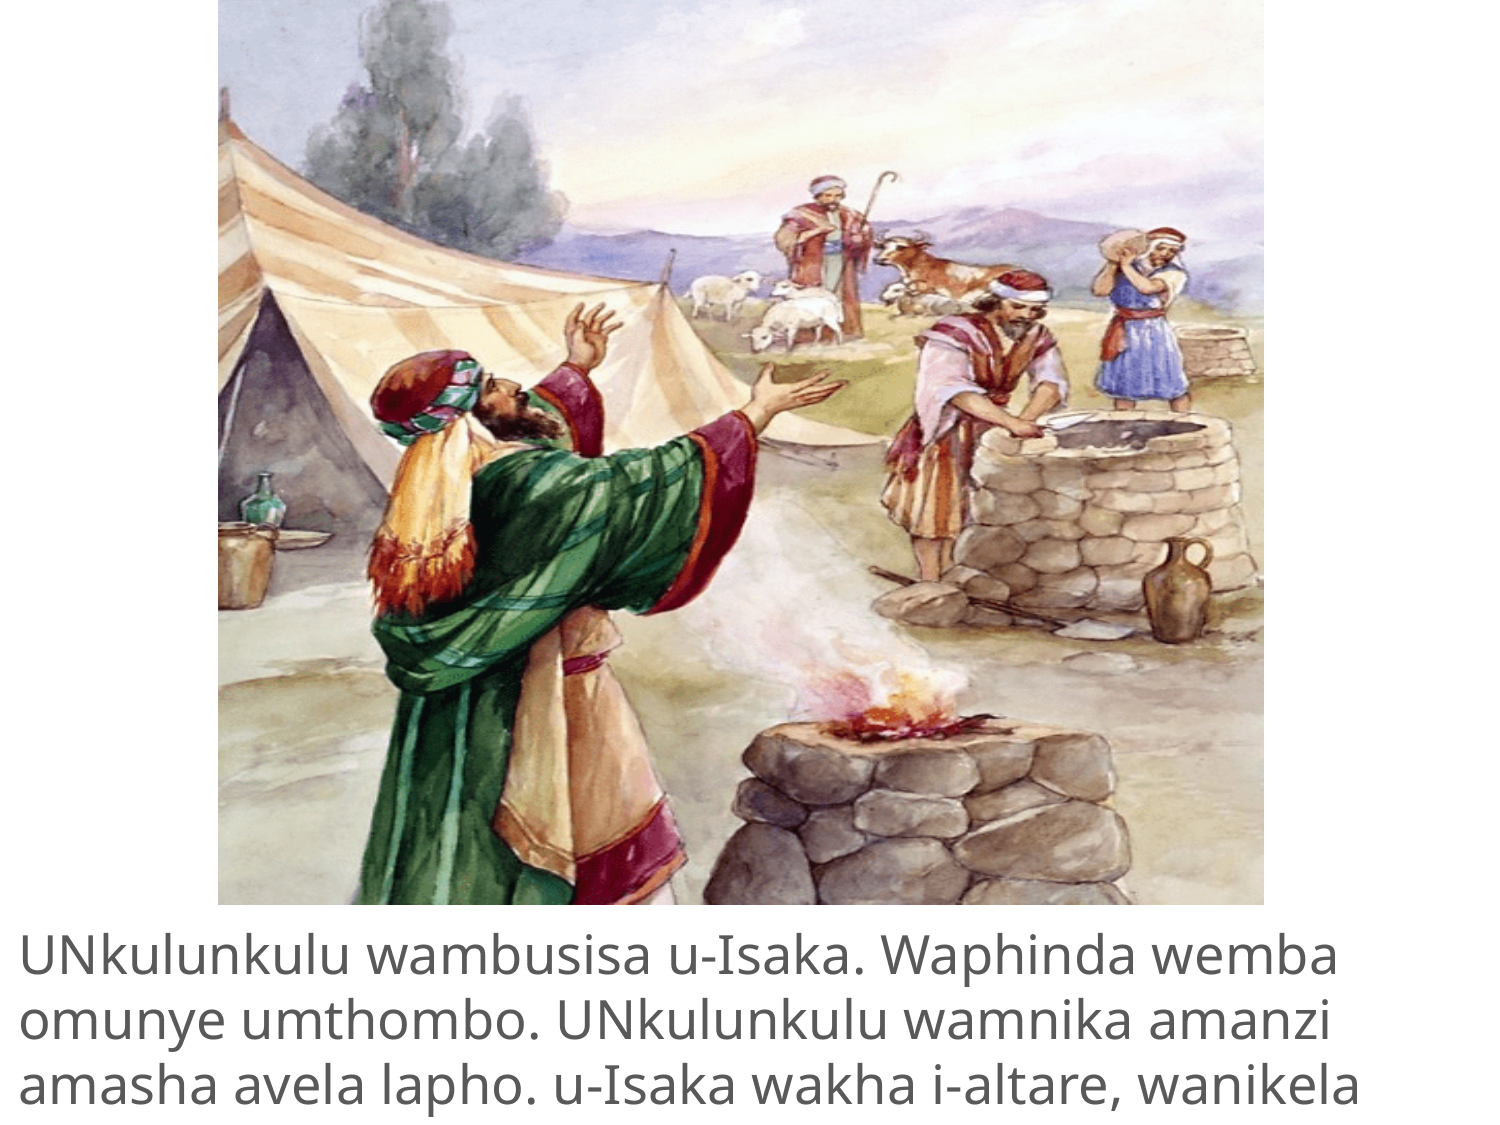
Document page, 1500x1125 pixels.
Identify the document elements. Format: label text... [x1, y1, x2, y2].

text_box UNkulunkulu wambusisa u-Isaka. Waphinda wemba omunye umthombo. UNkulunkulu wamnika amanzi amasha avela lapho. u-Isaka wakha i-altare, wanikela ngomnikelo wokubonga. [3, 912, 1489, 1125]
picture [218, 0, 1264, 906]
